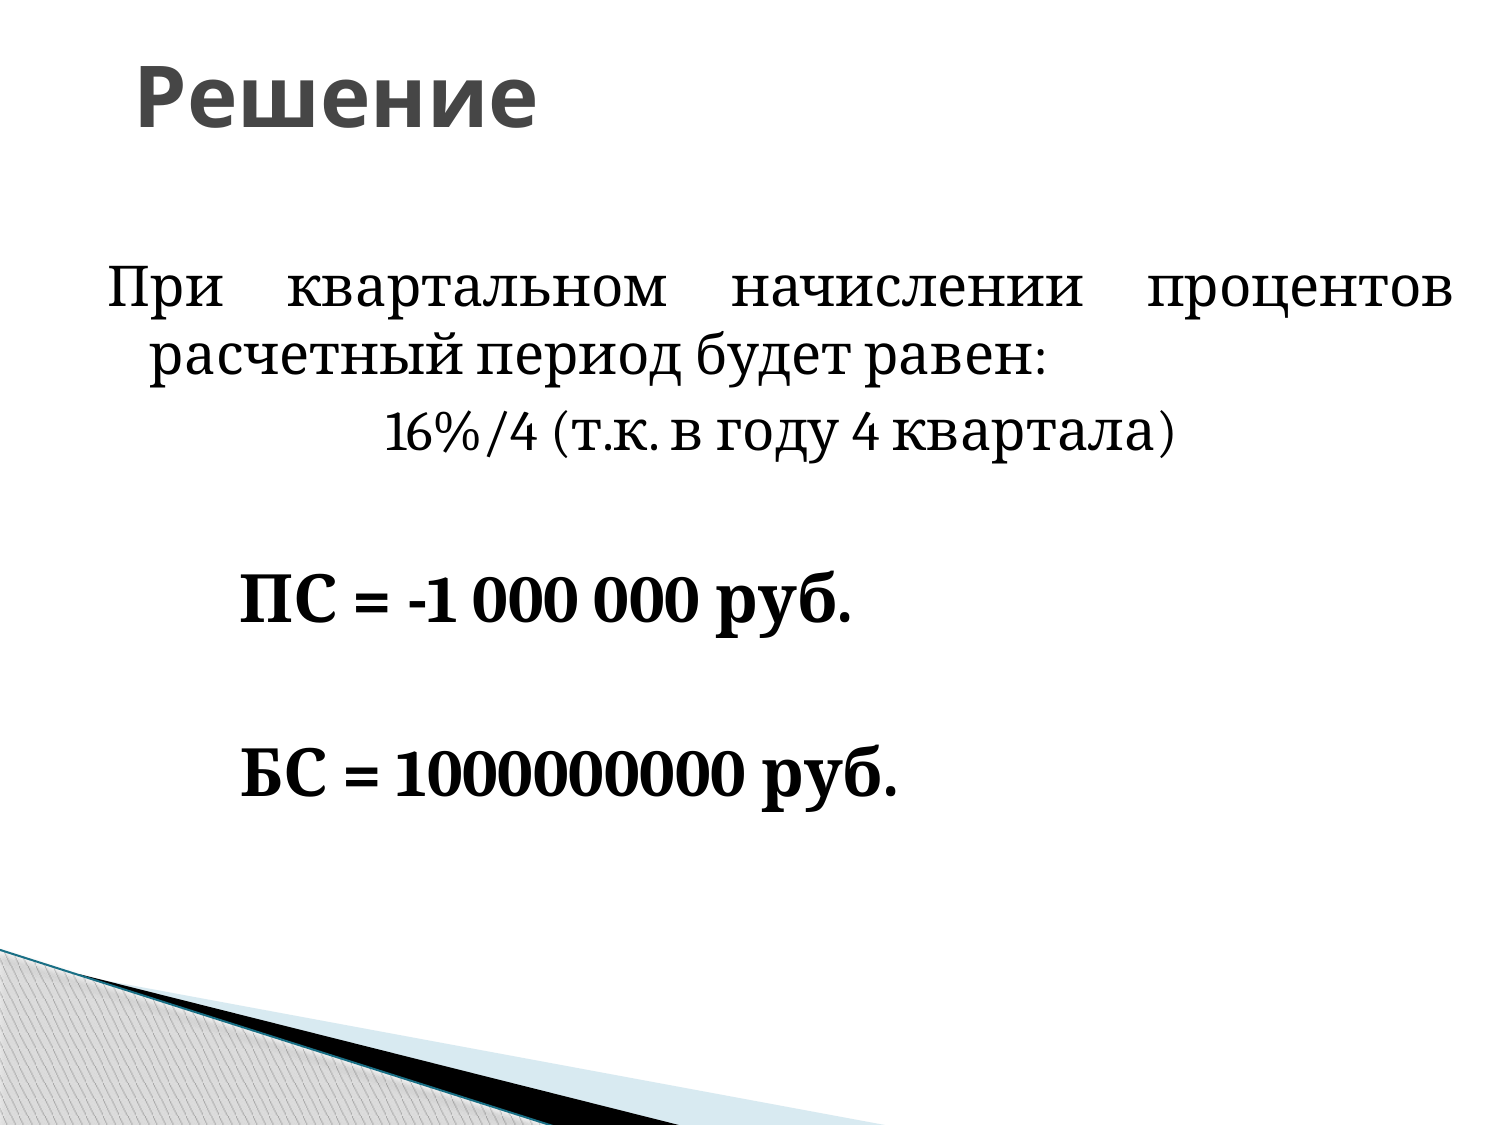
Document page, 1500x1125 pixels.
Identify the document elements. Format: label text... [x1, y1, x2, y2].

list При квартальном начислении процентов расчетный период будет равен: 16%/4 (т.к. в году 4 квартала) ПС = -1 000 000 руб. БС = 1000000000 руб. [75, 243, 1471, 986]
title Решение [0, 0, 1350, 188]
